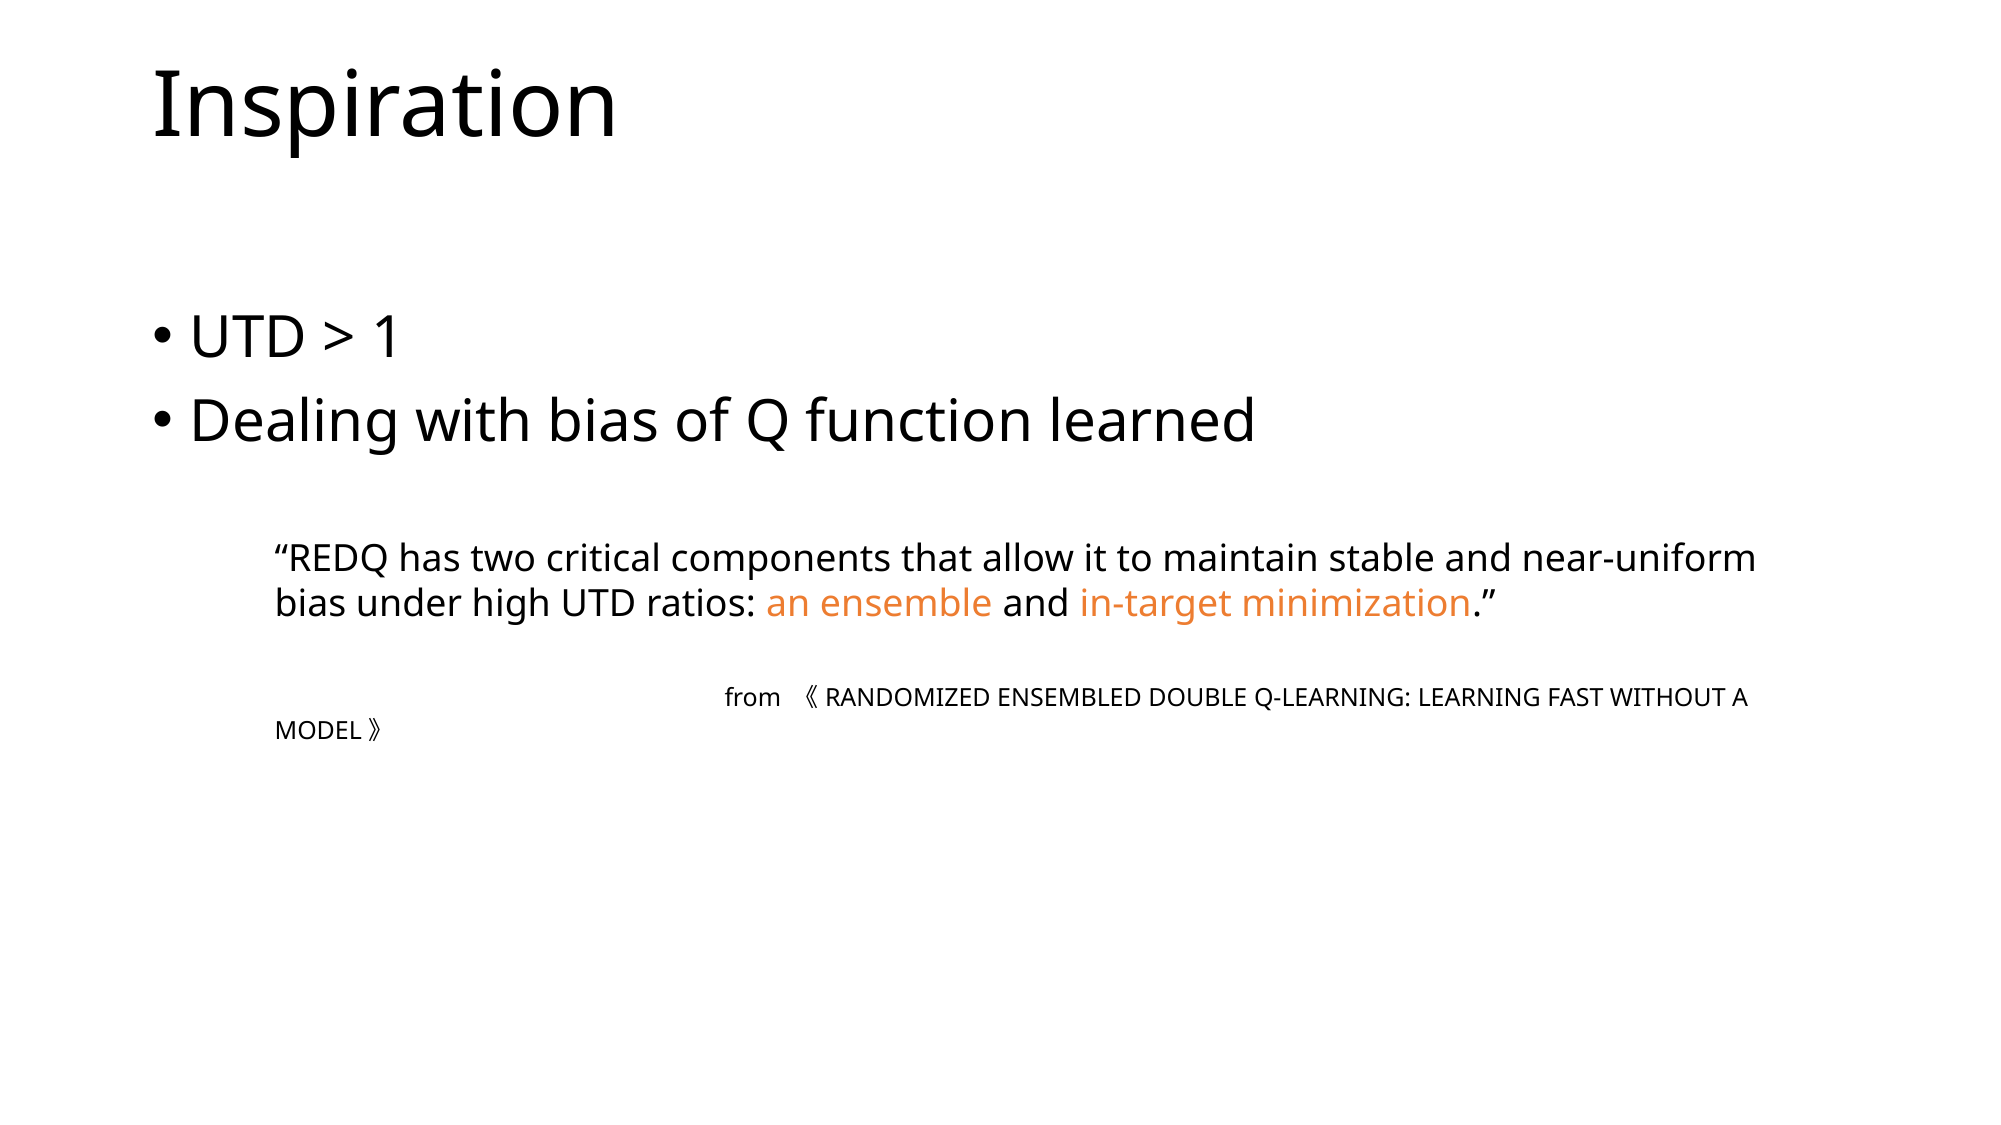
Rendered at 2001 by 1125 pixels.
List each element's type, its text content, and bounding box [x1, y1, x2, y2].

text_box “REDQ has two critical components that allow it to maintain stable and near-uniform bias under high UTD ratios: an ensemble and in-target minimization.” from 《RANDOMIZED ENSEMBLED DOUBLE Q-LEARNING: LEARNING FAST WITHOUT A MODEL》 [259, 526, 1784, 752]
list UTD > 1 Dealing with bias of Q function learned [137, 299, 1863, 1014]
title Inspiration [137, 0, 1863, 216]
